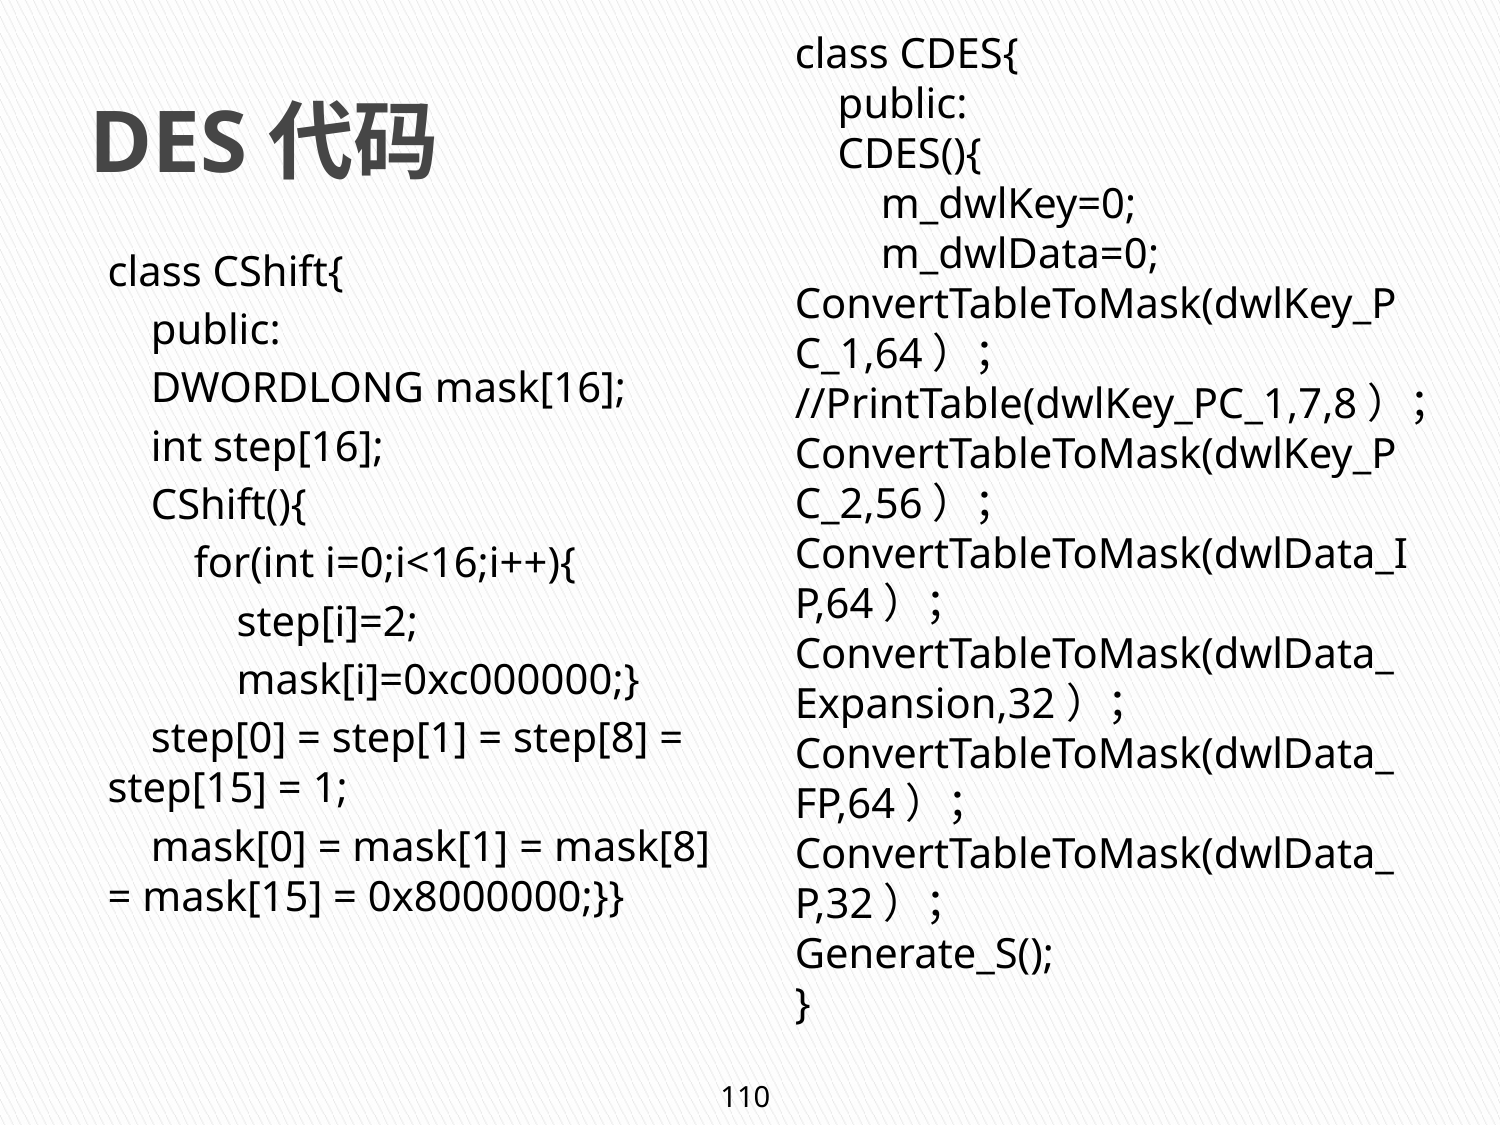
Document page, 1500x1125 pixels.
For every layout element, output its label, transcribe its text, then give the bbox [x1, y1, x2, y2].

slide_number 110 [701, 1051, 786, 1125]
list class CDES{ public: CDES(){ m_dwlKey=0; m_dwlData=0; ConvertTableToMask(dwlKey_PC_1,64）； //PrintTable(dwlKey_PC_1,7,8）； ConvertTableToMask(dwlKey_PC_2,56）； ConvertTableToMask(dwlData_IP,64）； ConvertTableToMask(dwlData_Expansion,32）； ConvertTableToMask(dwlData_FP,64）； ConvertTableToMask(dwlData_P,32）； Generate_S(); } [761, 19, 1425, 1078]
list class CShift{ public: DWORDLONG mask[16]; int step[16]; CShift(){ for(int i=0;i<16;i++){ step[i]=2; mask[i]=0xc000000;} step[0] = step[1] = step[8] = step[15] = 1; mask[0] = mask[1] = mask[8] = mask[15] = 0x8000000;}} [75, 236, 738, 988]
title DES代码 [75, 44, 761, 233]
